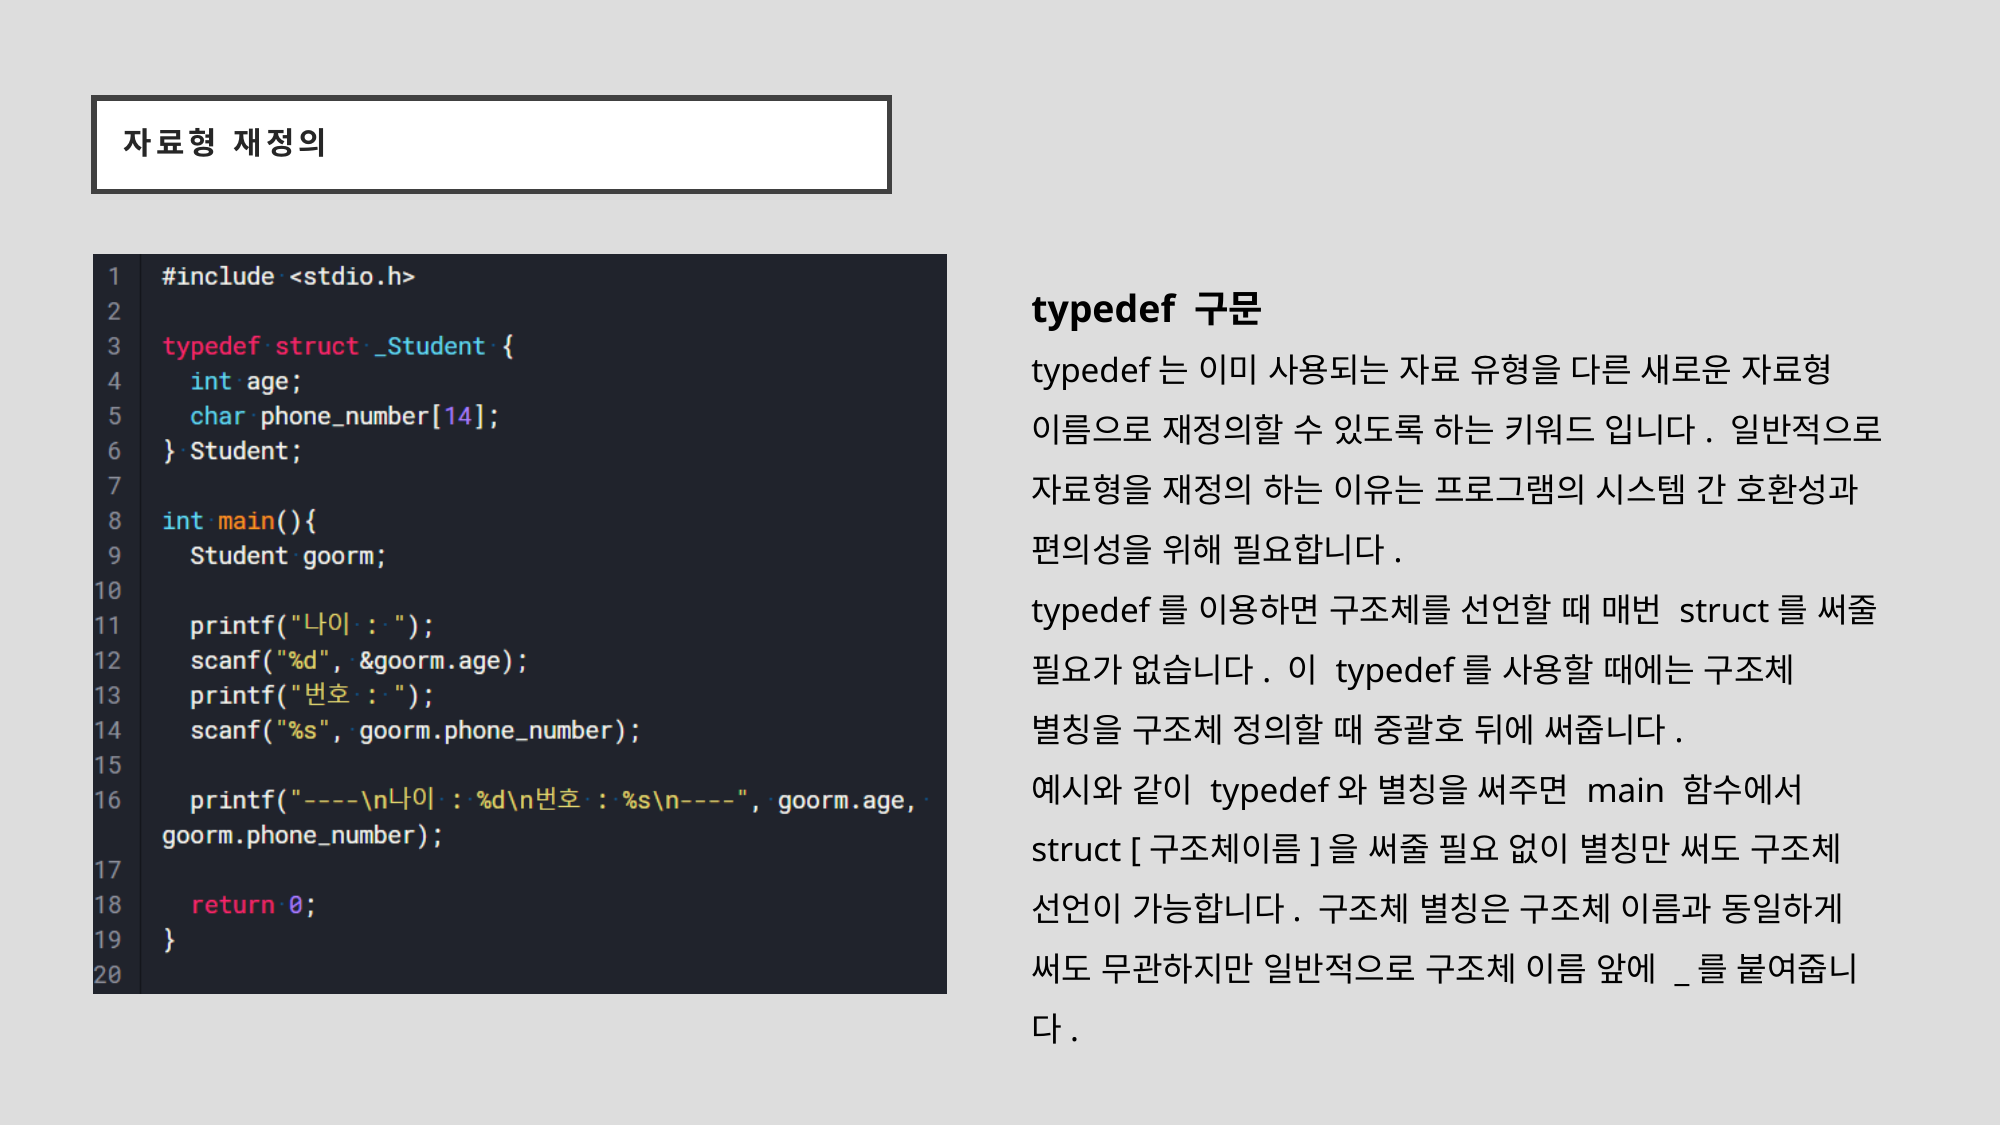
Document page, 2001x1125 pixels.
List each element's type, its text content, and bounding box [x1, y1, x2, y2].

picture [93, 254, 947, 994]
text_box typedef 구문 typedef는 이미 사용되는 자료 유형을 다른 새로운 자료형 이름으로 재정의할 수 있도록 하는 키워드 입니다. 일반적으로 자료형을 재정의 하는 이유는 프로그램의 시스템 간 호환성과 편의성을 위해 필요합니다. typedef를 이용하면 구조체를 선언할 때 매번 struct를 써줄 필요가 없습니다. 이 typedef를 사용할 때에는 구조체 별칭을 구조체 정의할 때 중괄호 뒤에 써줍니다. 예시와 같이 typedef와 별칭을 써주면 main 함수에서 struct [구조체이름]을 써줄 필요 없이 별칭만 써도 구조체 선언이 가능합니다. 구조체 별칭은 구조체 이름과 동일하게 써도 무관하지만 일반적으로 구조체 이름 앞에 _를 붙여줍니다. [1016, 254, 1906, 1056]
title 자료형 재정의 [91, 95, 892, 194]
